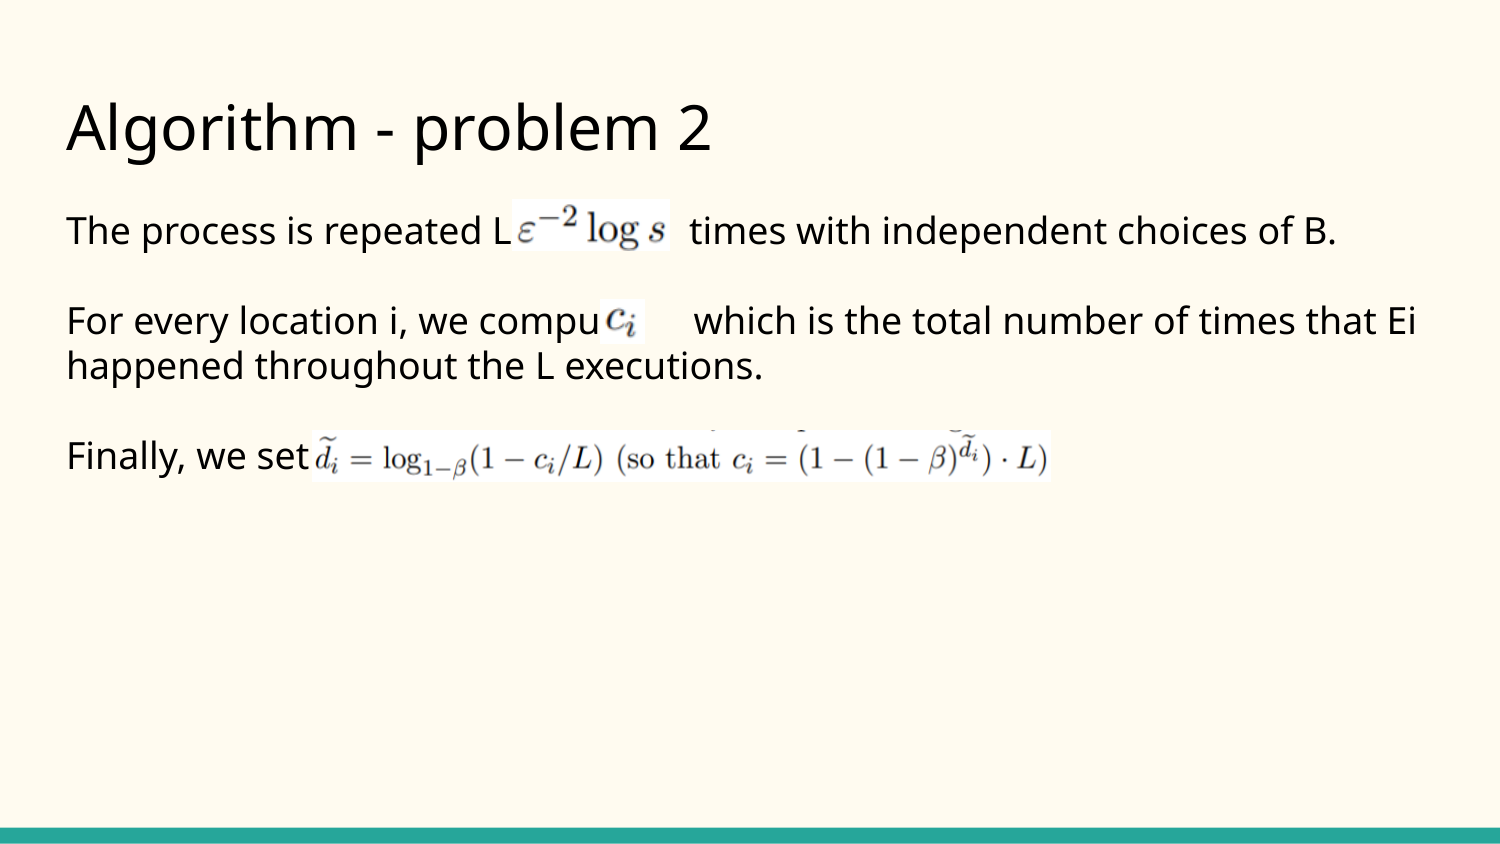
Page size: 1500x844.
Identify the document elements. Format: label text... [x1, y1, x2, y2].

picture [512, 199, 671, 251]
picture [599, 299, 645, 344]
picture [312, 430, 1051, 482]
list The process is repeated L= times with independent choices of B. For every location i, we compute which is the total number of times that Ei happened throughout the L executions. Finally, we set [51, 192, 1449, 750]
title Algorithm - problem 2 [51, 72, 1449, 174]
